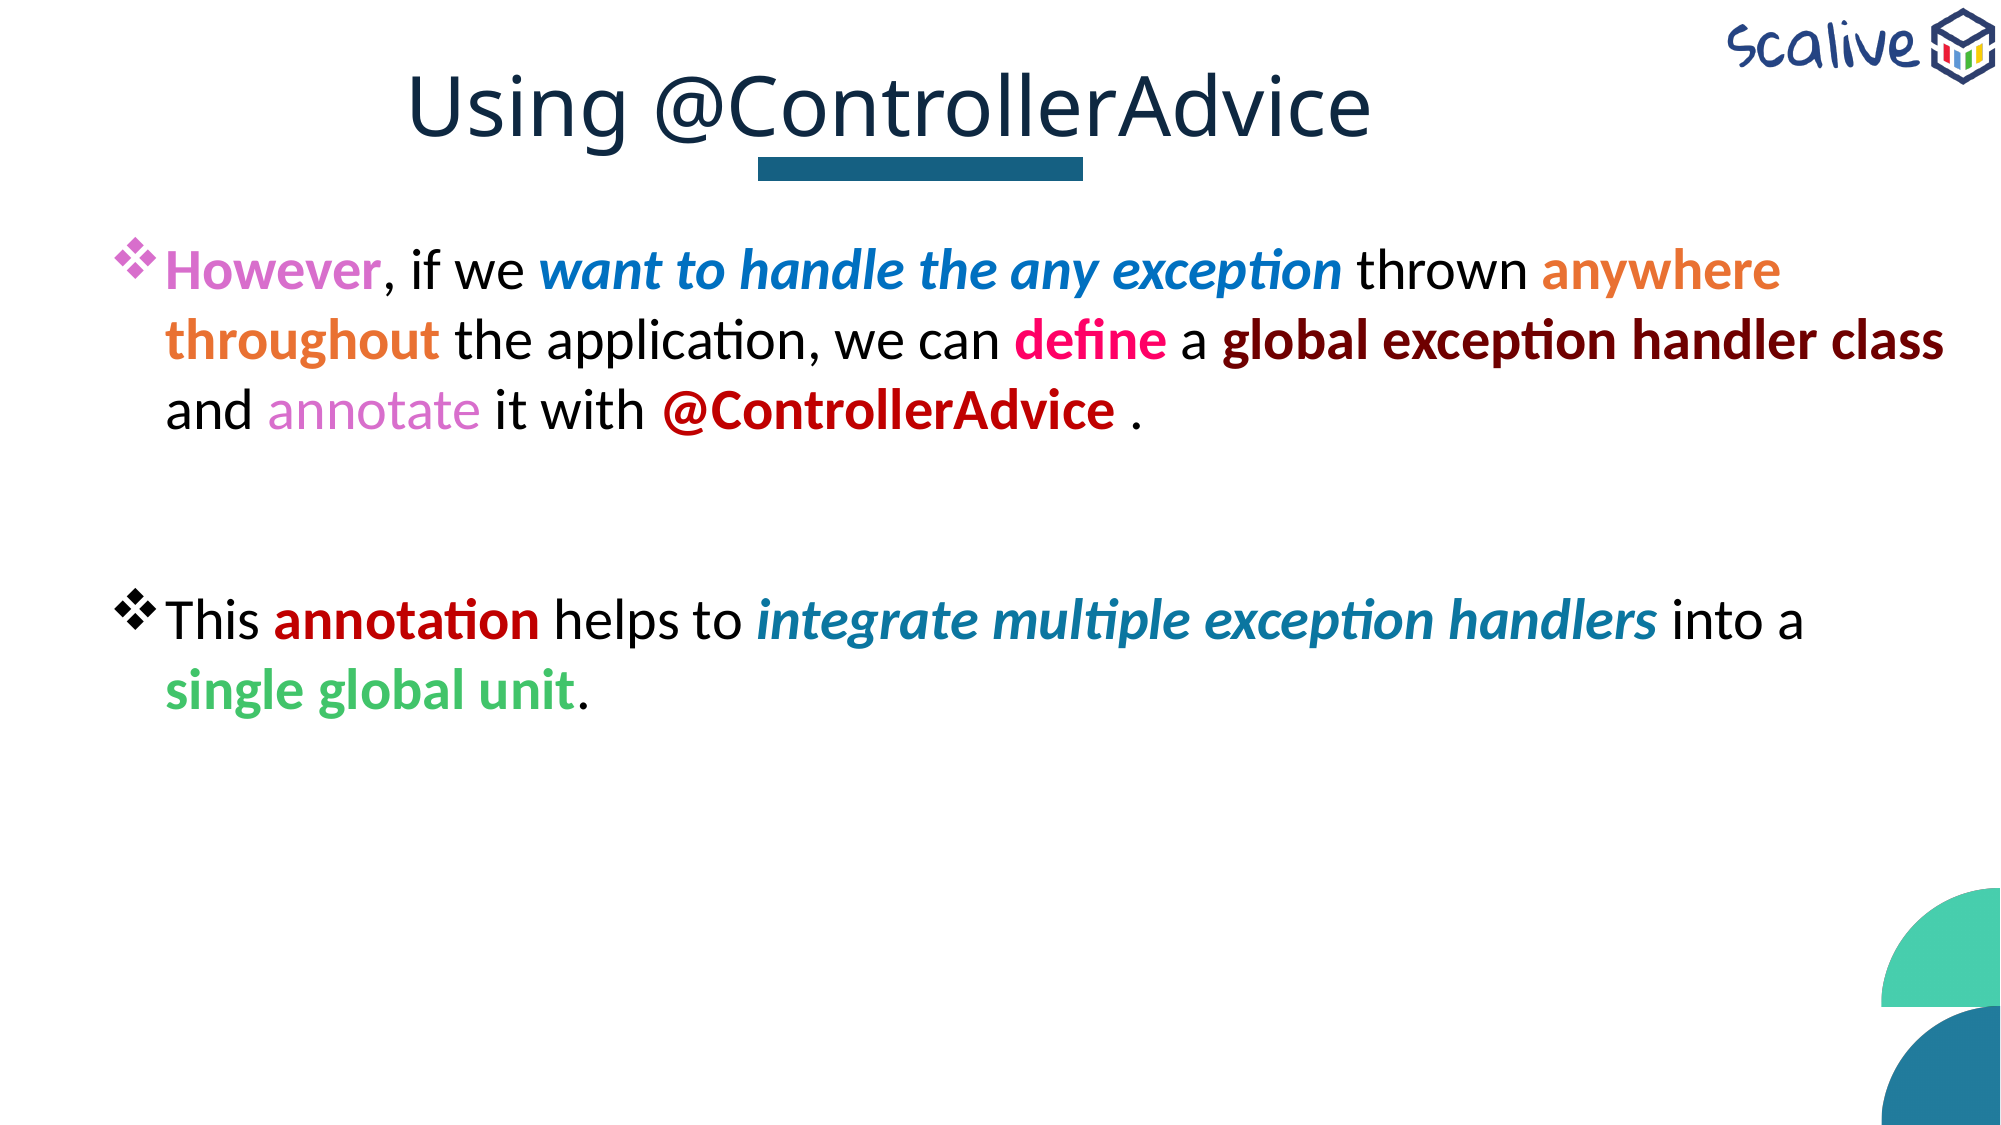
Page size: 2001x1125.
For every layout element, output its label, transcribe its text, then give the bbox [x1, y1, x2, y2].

text_box Using @ControllerAdvice [391, 46, 1574, 161]
picture [1718, 0, 2000, 92]
text_box However, if we want to handle the any exception thrown anywhere throughout the application, we can define a global exception handler class and annotate it with @ControllerAdvice . This annotation helps to integrate multiple exception handlers into a single global unit. [94, 223, 1967, 799]
text_box [1881, 1006, 2000, 1125]
text_box [1881, 888, 2000, 1006]
